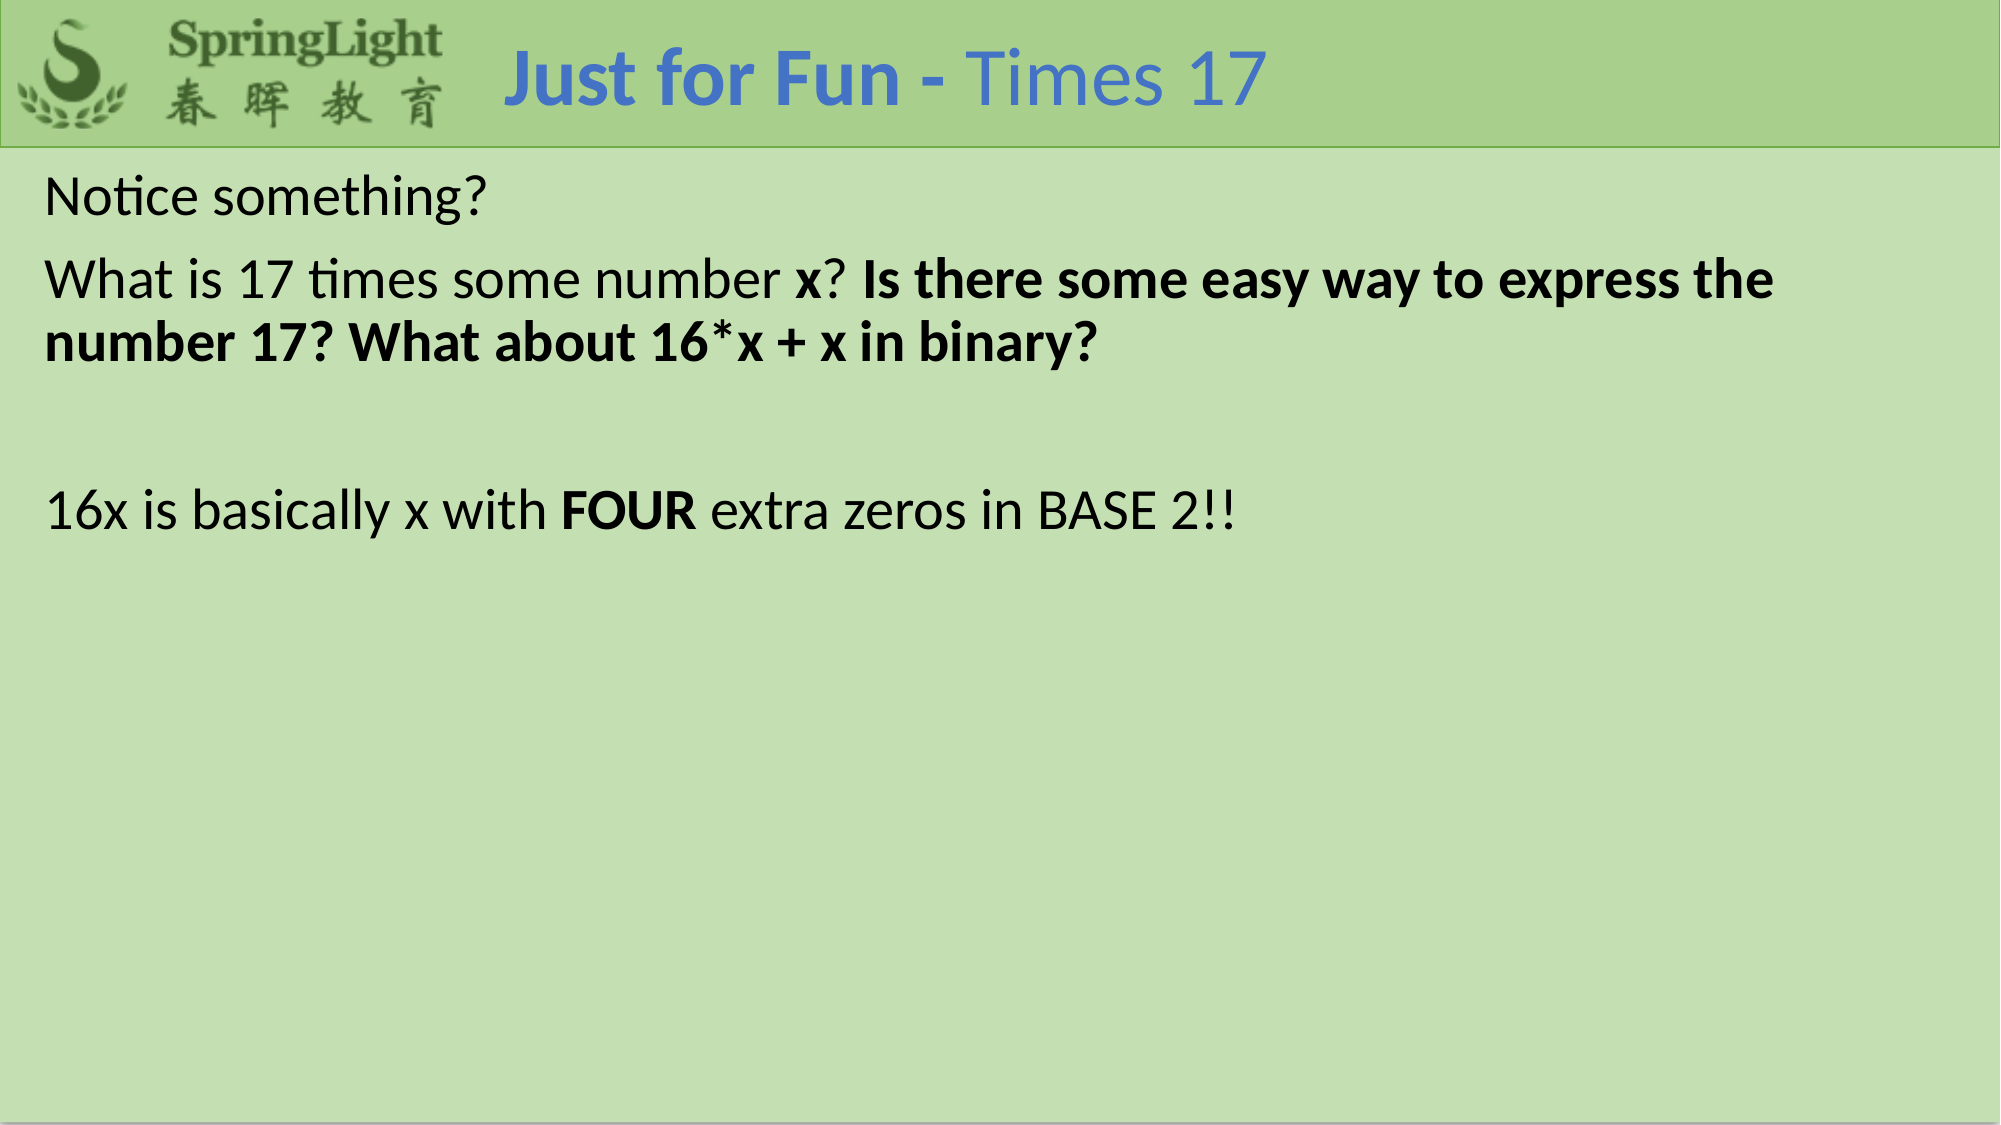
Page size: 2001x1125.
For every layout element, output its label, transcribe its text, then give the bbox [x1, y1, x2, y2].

text_box [0, 147, 2000, 1123]
text_box [0, 0, 2000, 147]
picture [11, 12, 454, 134]
list Notice something? What is 17 times some number x? Is there some easy way to express the number 17? What about 16*x + x in binary? 16x is basically x with FOUR extra zeros in BASE 2!! [29, 157, 1913, 239]
text_box Just for Fun - Times 17 [489, 15, 1980, 131]
